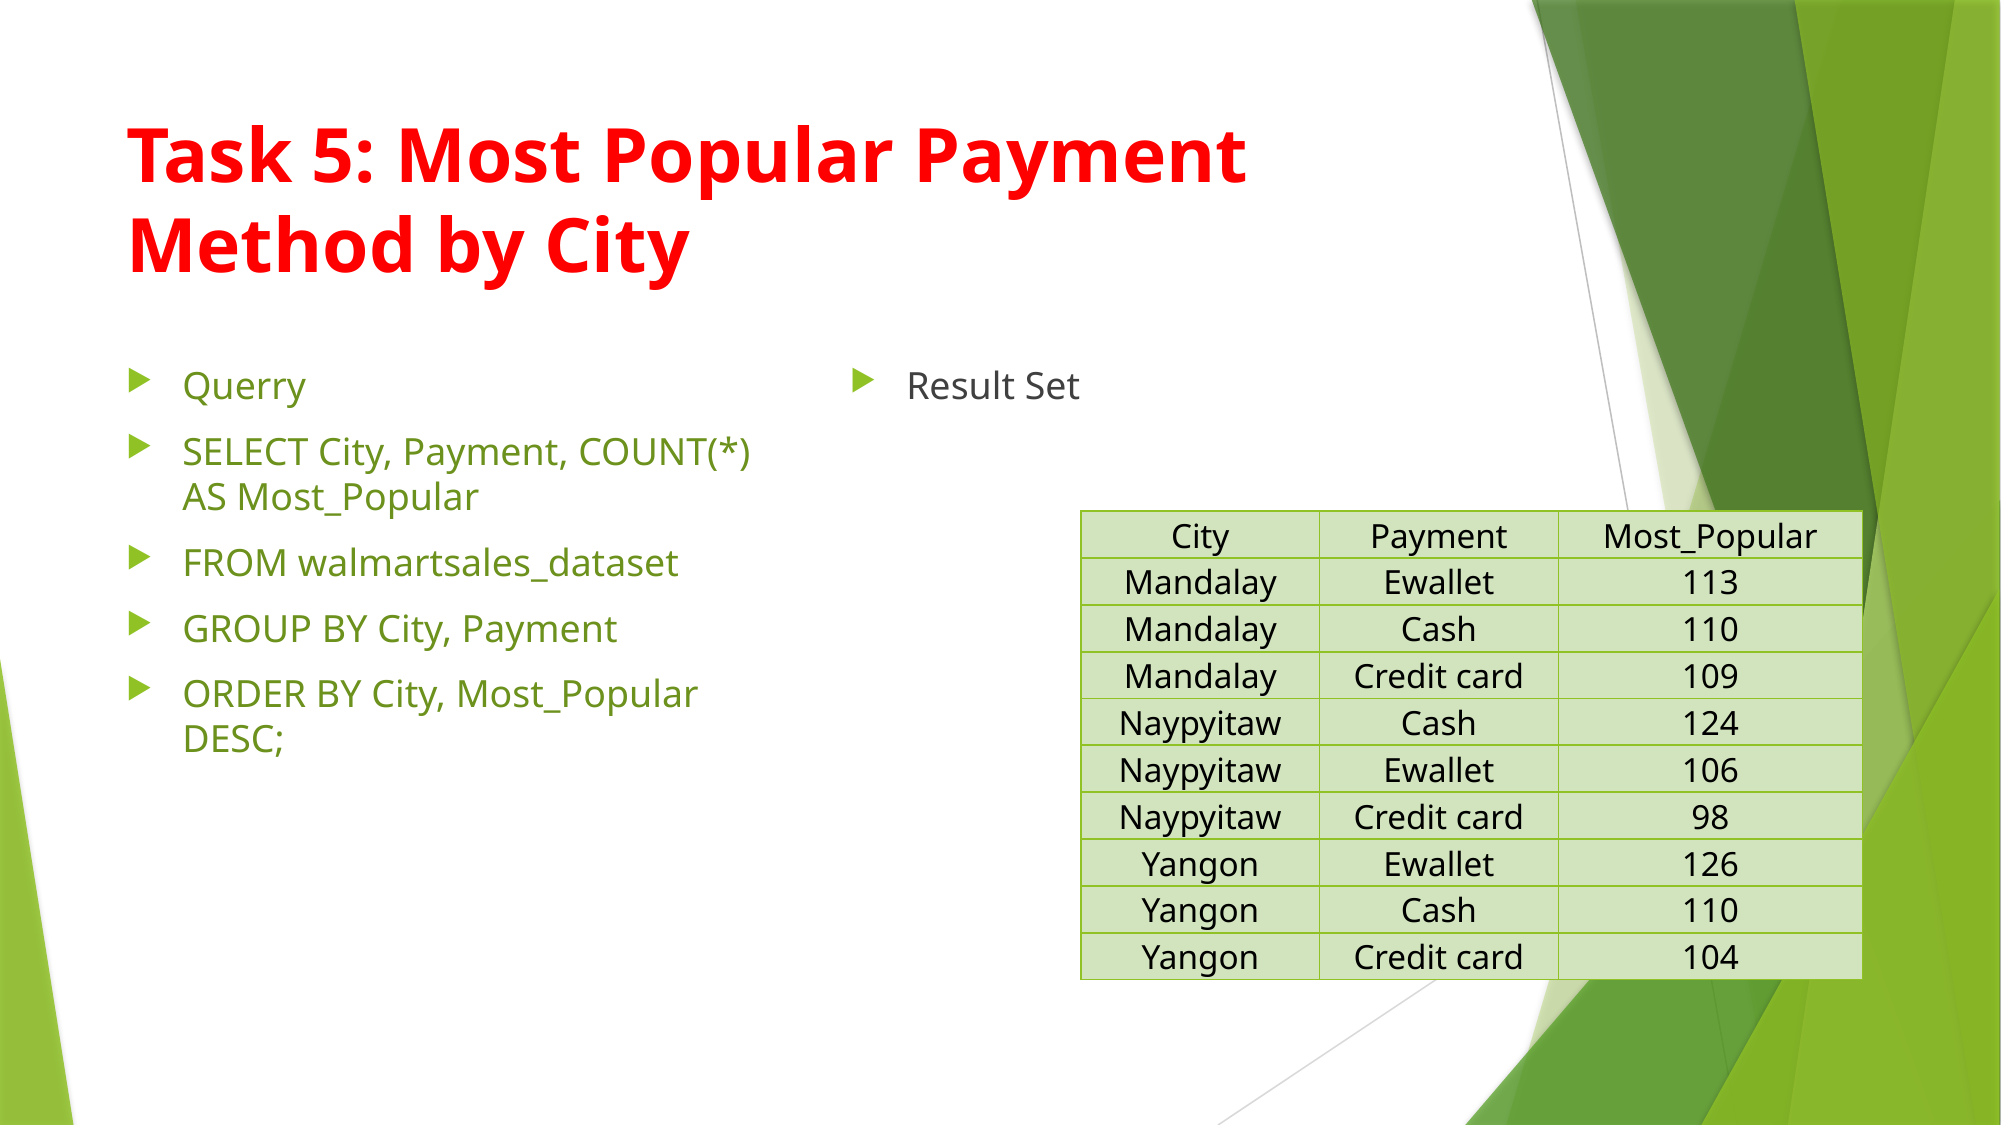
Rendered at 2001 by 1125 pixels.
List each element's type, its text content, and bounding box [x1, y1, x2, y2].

table_cell Credit card [1320, 653, 1558, 698]
table_cell 126 [1559, 840, 1862, 885]
table_cell 124 [1559, 699, 1862, 744]
table_cell 109 [1559, 653, 1862, 698]
table_cell 110 [1559, 606, 1862, 651]
table_cell Naypyitaw [1082, 746, 1319, 791]
table_header Most_Popular [1559, 512, 1862, 557]
list Result Set [834, 354, 1522, 992]
table_cell Cash [1320, 699, 1558, 744]
table_cell Ewallet [1320, 559, 1558, 604]
list Querry SELECT City, Payment, COUNT(*) AS Most_Popular FROM walmartsales_dataset GROUP BY City, Payment ORDER BY City, Most_Popular DESC; [111, 354, 798, 992]
table_cell Yangon [1082, 887, 1319, 932]
table_cell Ewallet [1320, 746, 1558, 791]
table_cell 104 [1559, 934, 1862, 979]
table_cell 98 [1559, 793, 1862, 838]
table_cell Mandalay [1082, 653, 1319, 698]
table_cell 106 [1559, 746, 1862, 791]
table_cell 113 [1559, 559, 1862, 604]
table_cell Yangon [1082, 934, 1319, 979]
table_cell Credit card [1320, 934, 1558, 979]
table_cell Mandalay [1082, 606, 1319, 651]
table_cell Yangon [1082, 840, 1319, 885]
table_cell 110 [1559, 887, 1862, 932]
table_cell Mandalay [1082, 559, 1319, 604]
table_cell Ewallet [1320, 840, 1558, 885]
table_cell Cash [1320, 887, 1558, 932]
table_header City [1082, 512, 1319, 557]
table_cell Naypyitaw [1082, 699, 1319, 744]
table_header Payment [1320, 512, 1558, 557]
table_cell Cash [1320, 606, 1558, 651]
table_cell Credit card [1320, 793, 1558, 838]
table_cell Naypyitaw [1082, 793, 1319, 838]
title Task 5: Most Popular Payment Method by City [111, 99, 1522, 317]
